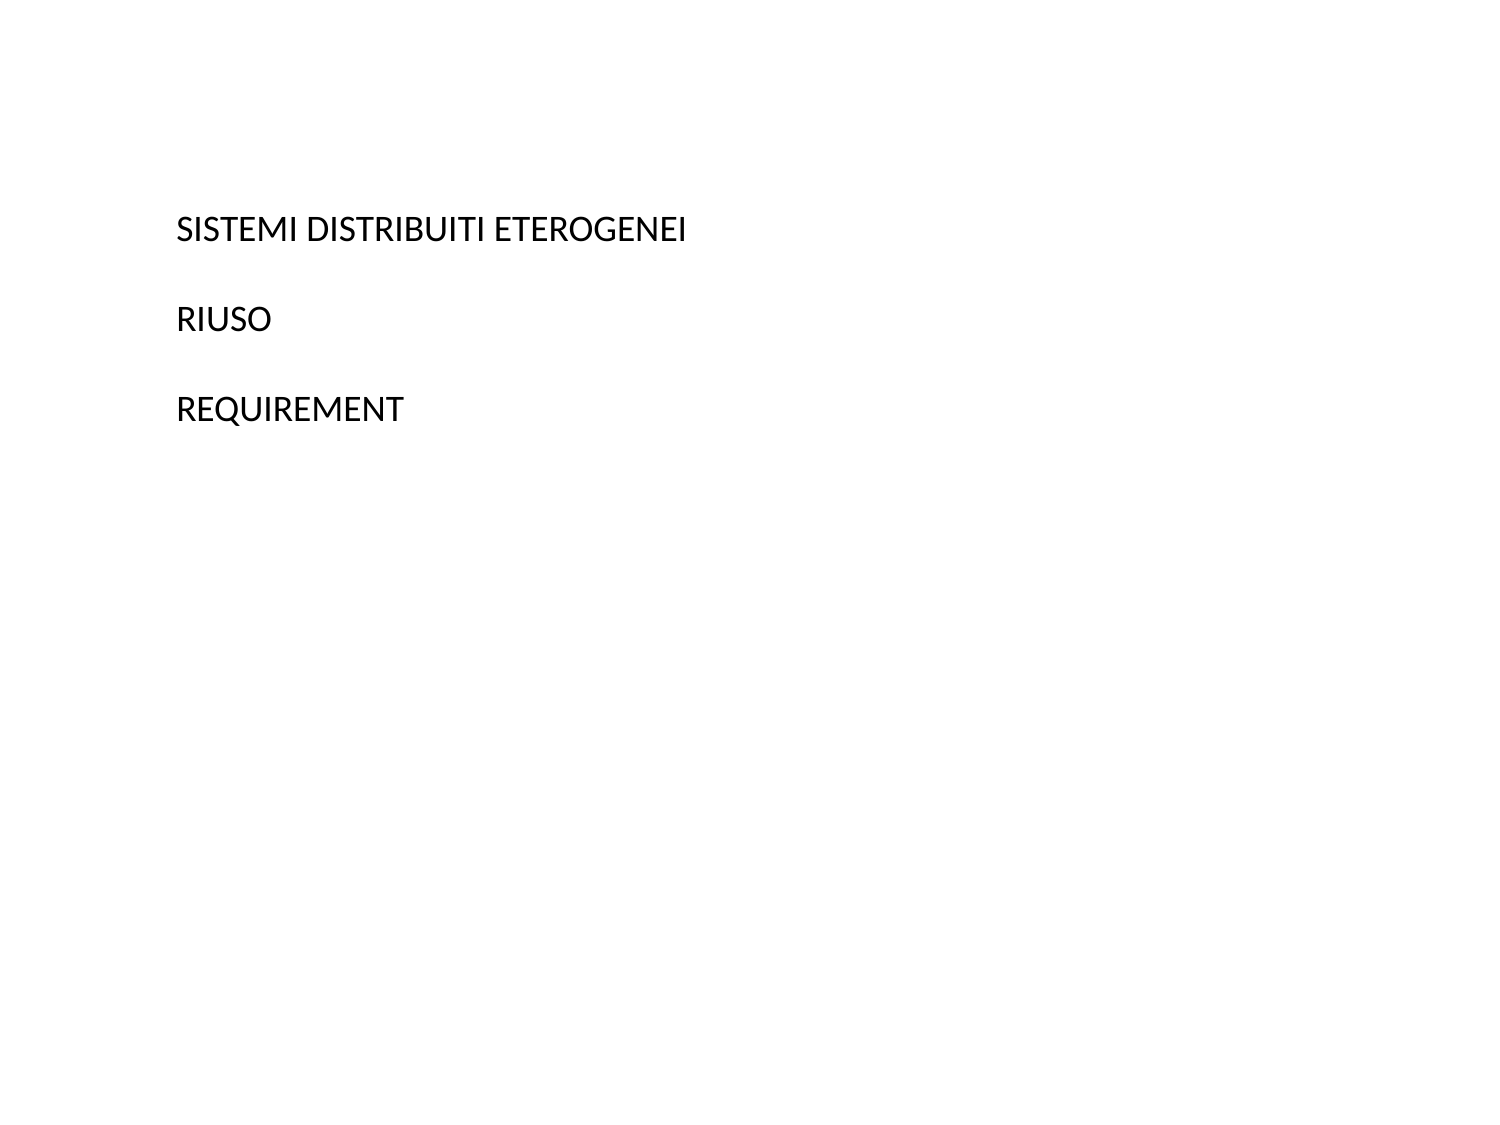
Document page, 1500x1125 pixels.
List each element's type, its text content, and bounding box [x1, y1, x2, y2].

text_box SISTEMI DISTRIBUITI ETEROGENEI RIUSO REQUIREMENT [161, 196, 703, 526]
